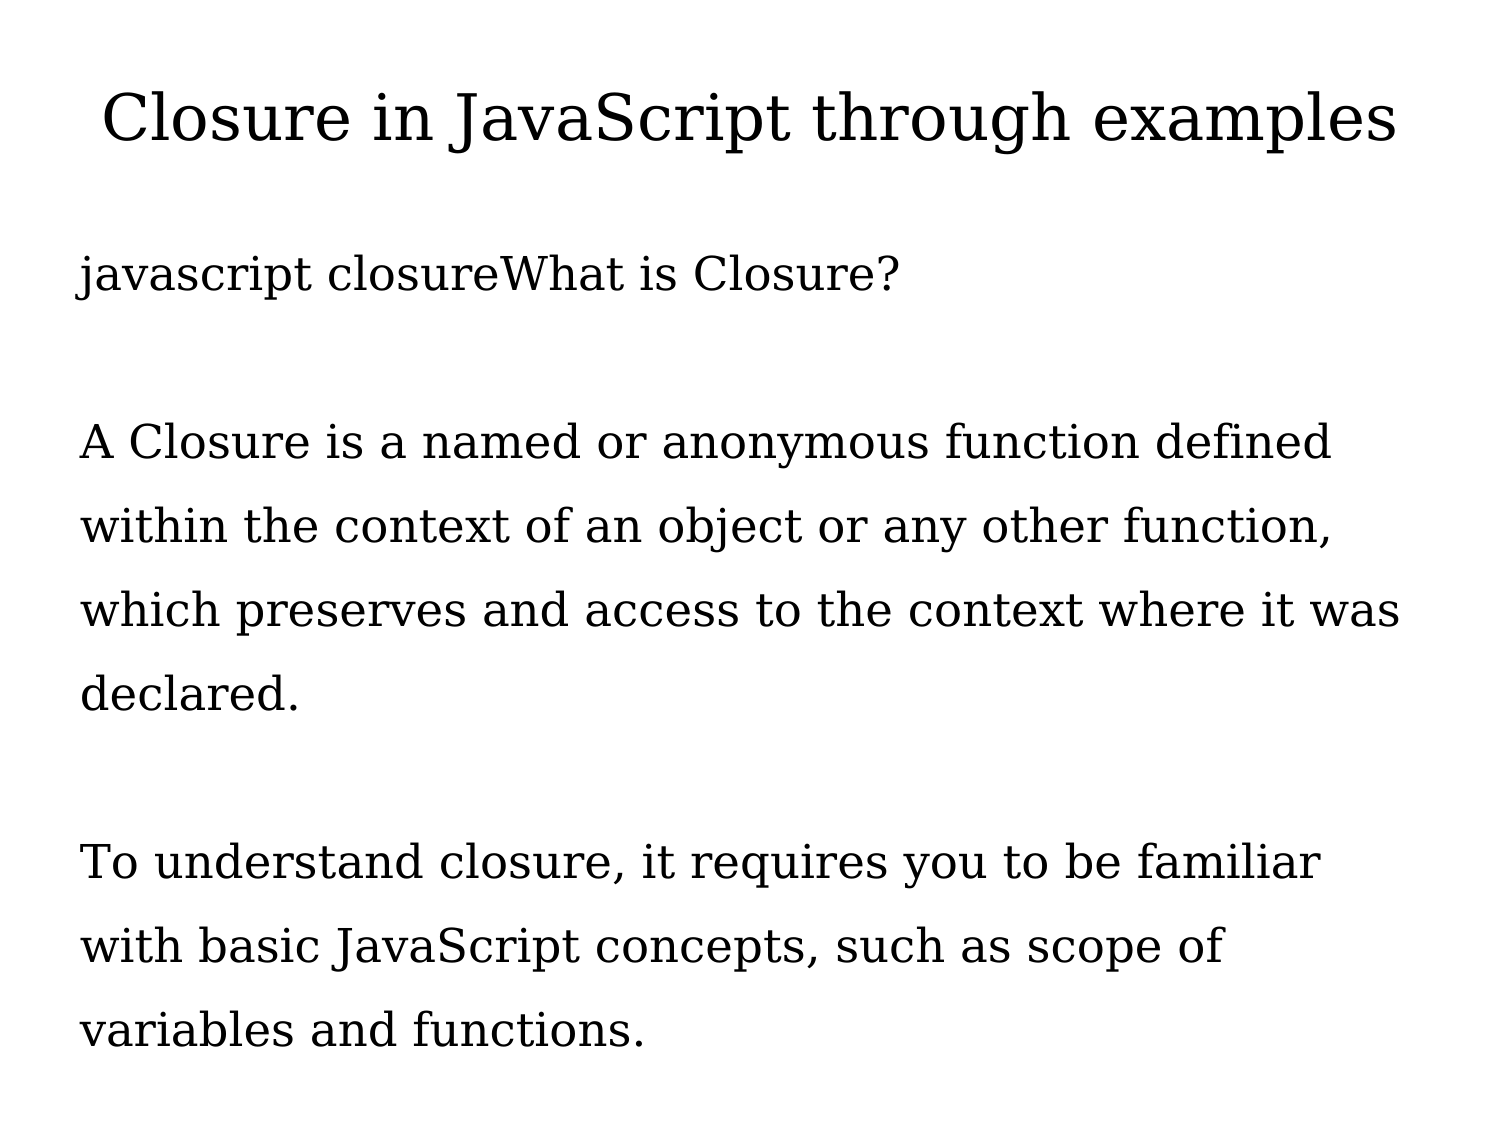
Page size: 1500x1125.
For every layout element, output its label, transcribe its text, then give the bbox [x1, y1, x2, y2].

list javascript closureWhat is Closure? A Closure is a named or anonymous function defined within the context of an object or any other function, which preserves and access to the context where it was declared. To understand closure, it requires you to be familiar with basic JavaScript concepts, such as scope of variables and functions. [64, 208, 1436, 1071]
title Closure in JavaScript through examples [75, 45, 1425, 185]
